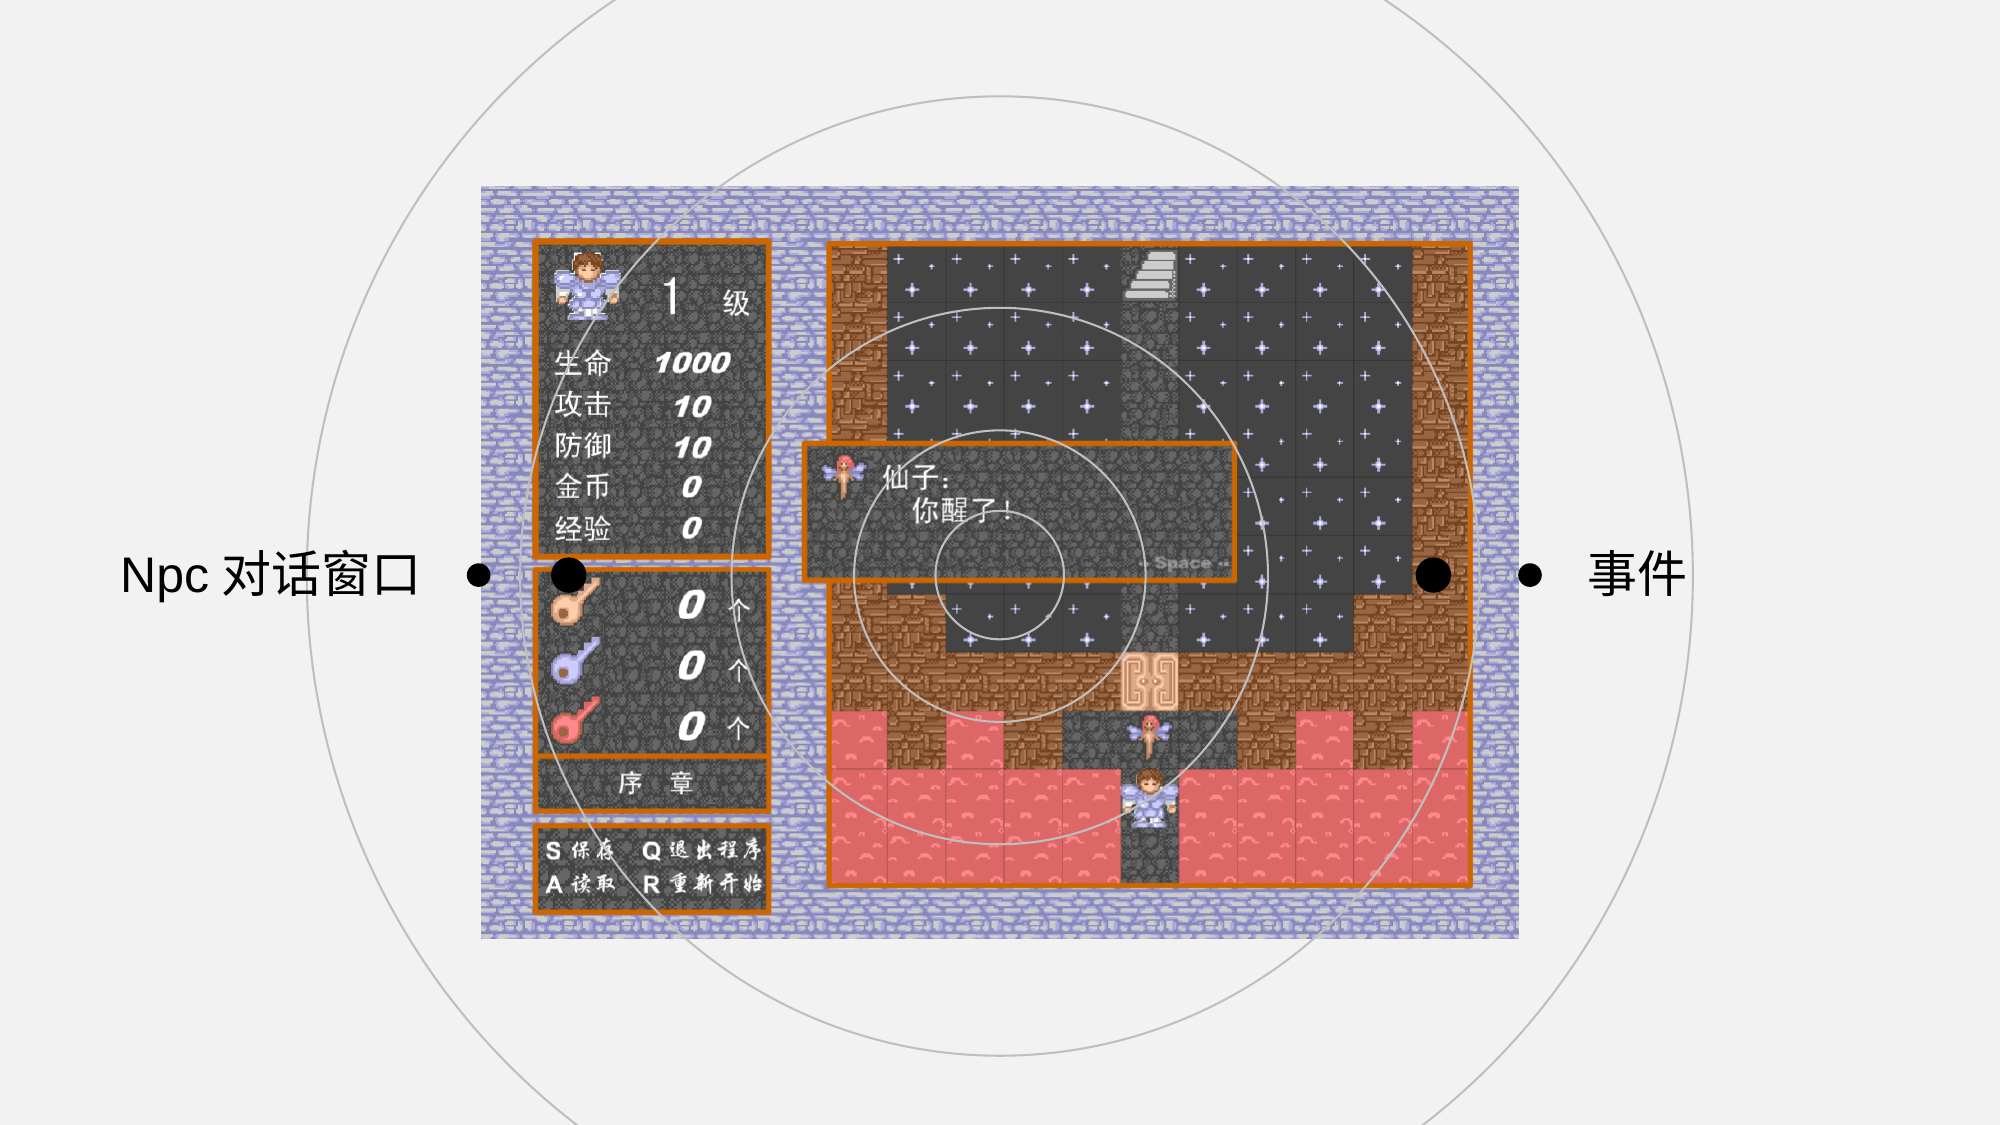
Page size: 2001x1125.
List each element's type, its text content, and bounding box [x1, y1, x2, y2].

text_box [466, 563, 1542, 587]
text_box 事件 [1572, 505, 1910, 610]
picture [481, 186, 1519, 563]
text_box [551, 587, 1452, 593]
picture [481, 587, 1519, 939]
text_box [551, 557, 1452, 563]
text_box Npc对话窗口 [98, 505, 436, 610]
text_box [306, 0, 1694, 1125]
